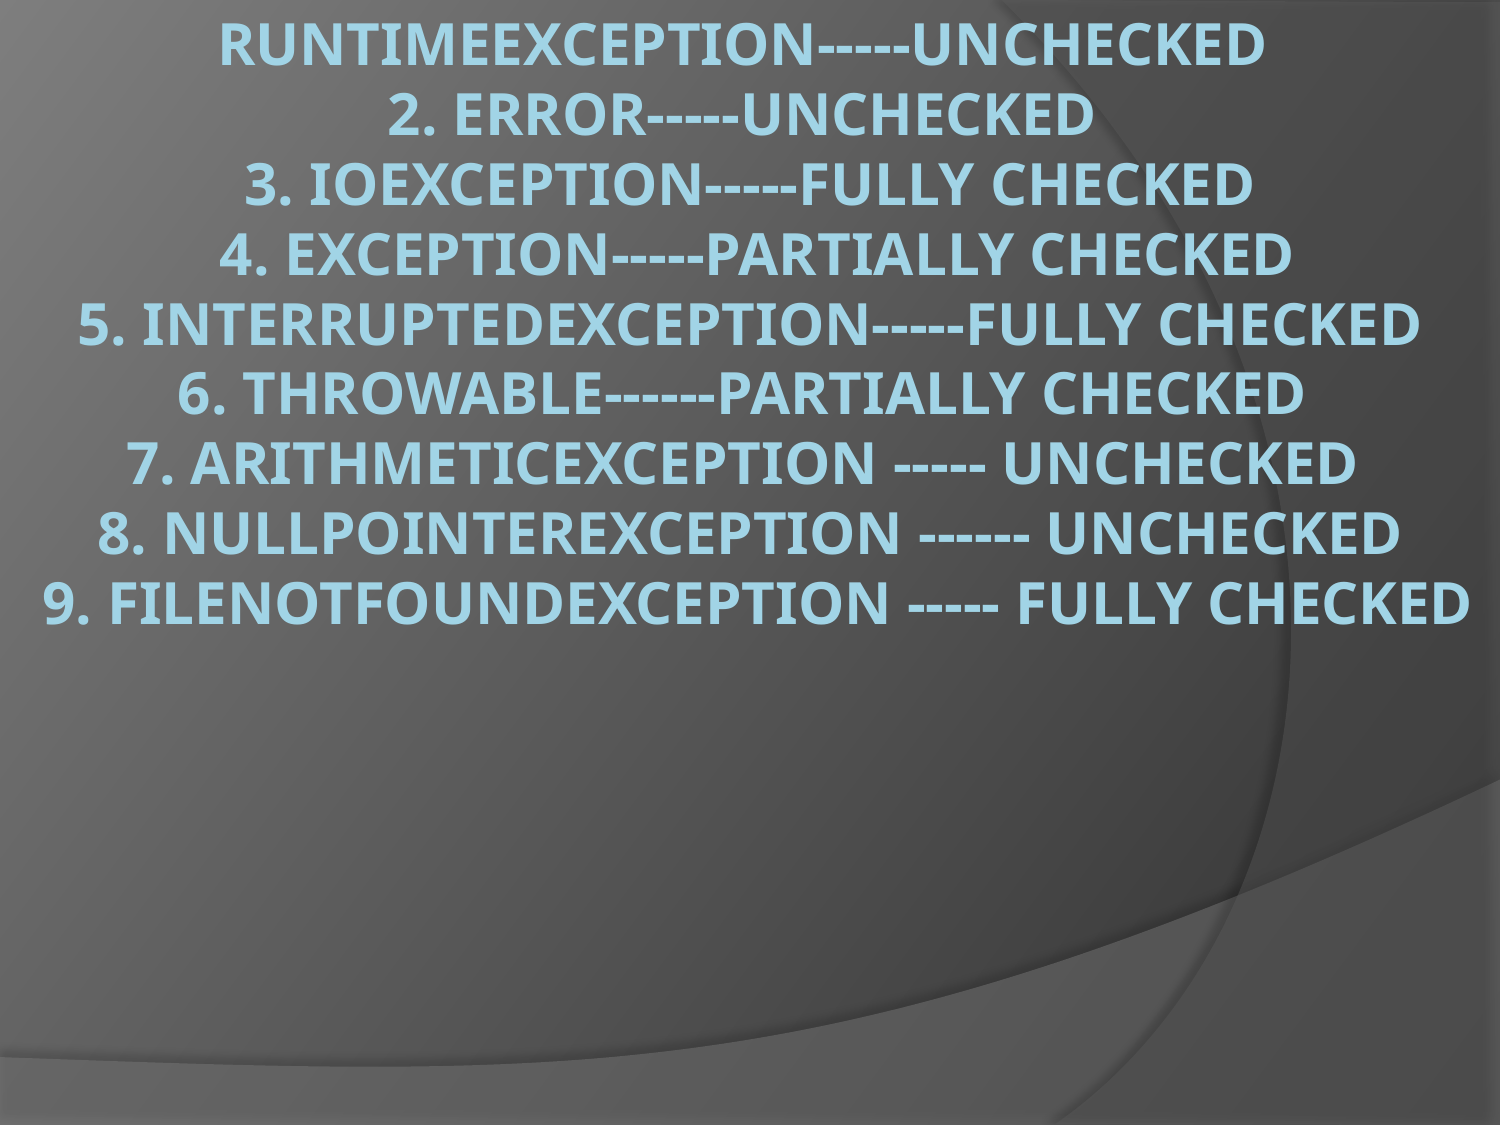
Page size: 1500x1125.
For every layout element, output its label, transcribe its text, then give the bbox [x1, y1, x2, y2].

title RuntimeException-----unchecked 2. Error-----unchecked 3. IOException-----fully checked 4. Exception-----partially checked 5. InterruptedException-----fully checked 6. Throwable------partially checked 7. ArithmeticException ----- unchecked 8. NullPointerException ------ unchecked 9. FileNotFoundException ----- fully checked [0, 0, 1500, 1125]
